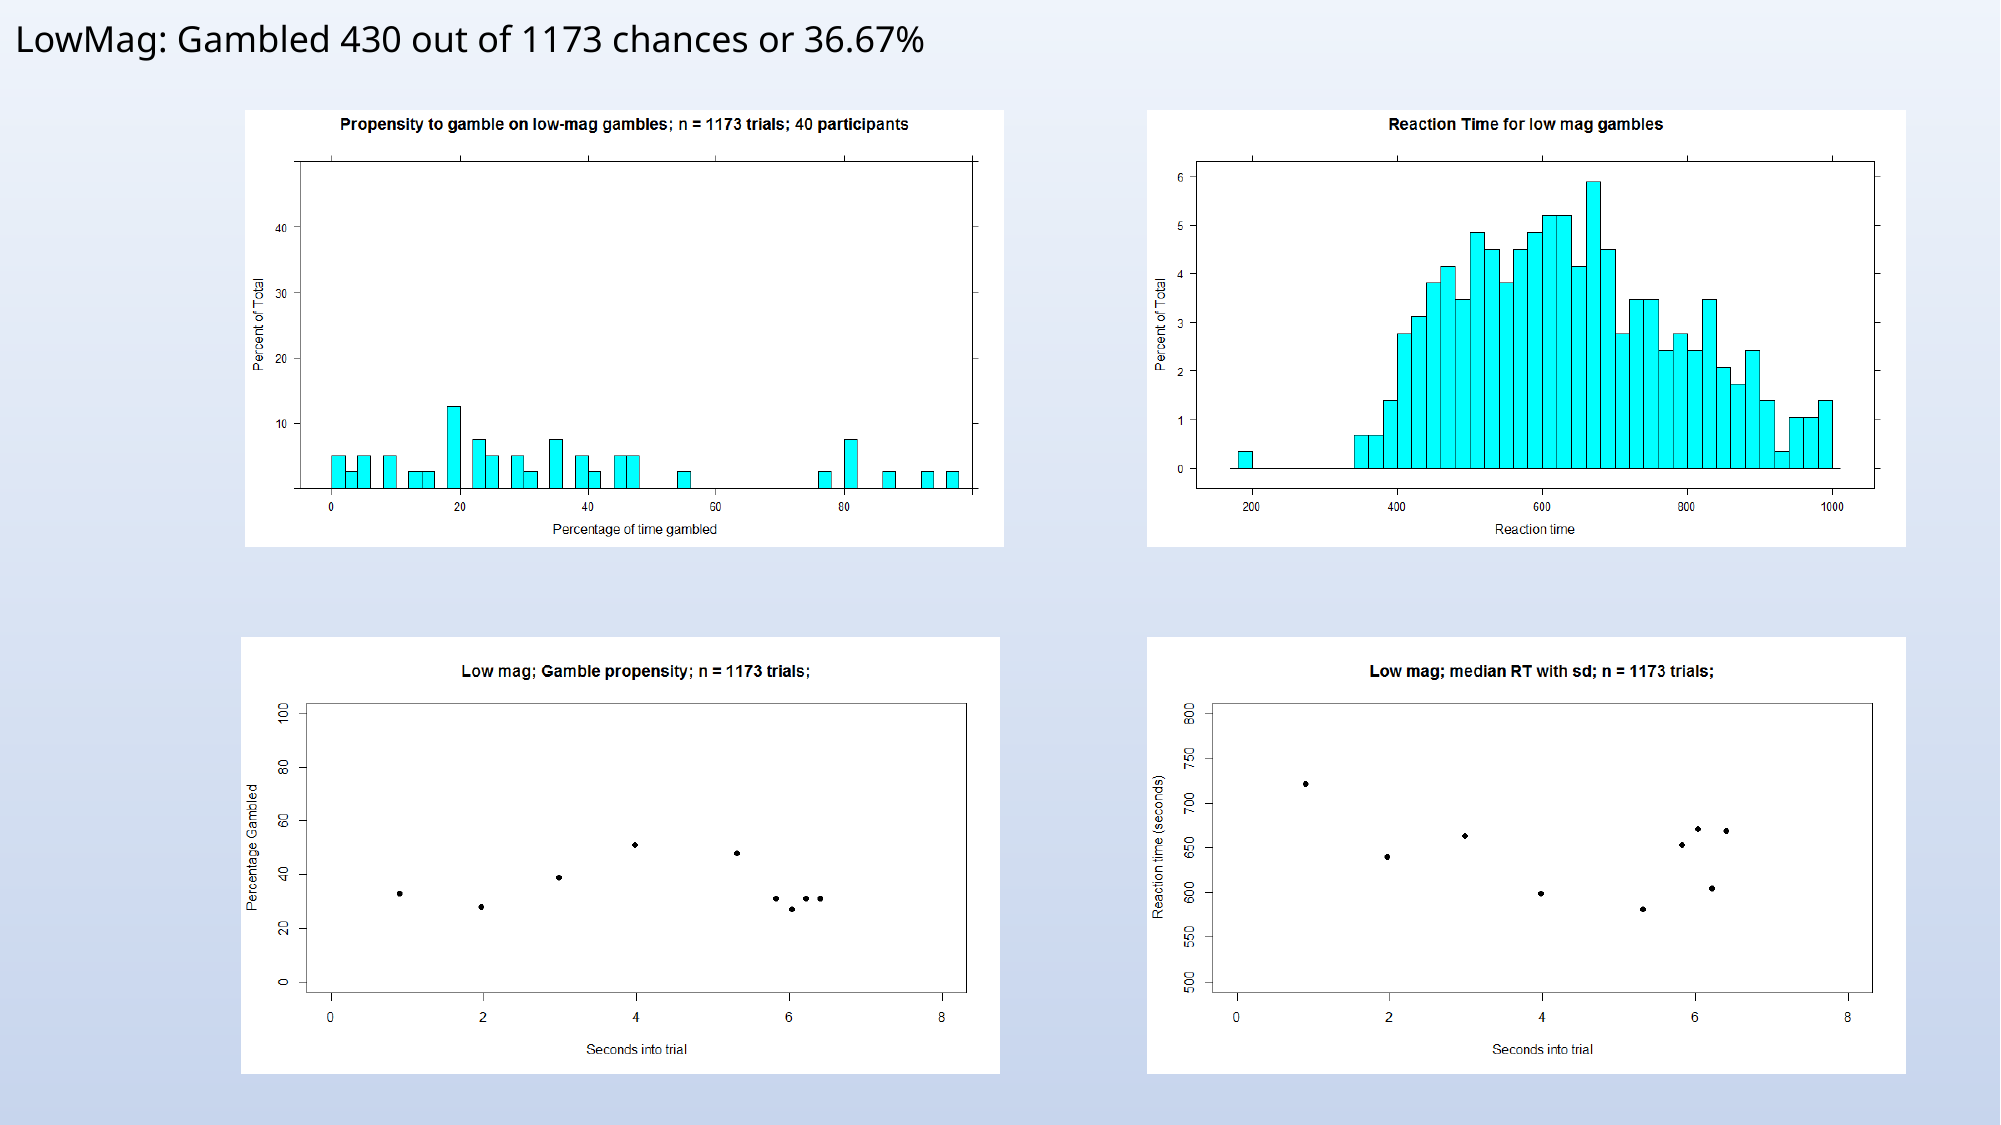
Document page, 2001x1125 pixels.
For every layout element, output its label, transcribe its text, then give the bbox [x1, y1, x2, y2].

picture [241, 637, 1000, 1074]
picture [1147, 110, 1906, 547]
picture [1147, 637, 1906, 1074]
title LowMag: Gambled 430 out of 1173 chances or 36.67% [0, 0, 977, 83]
picture [245, 110, 1004, 547]
